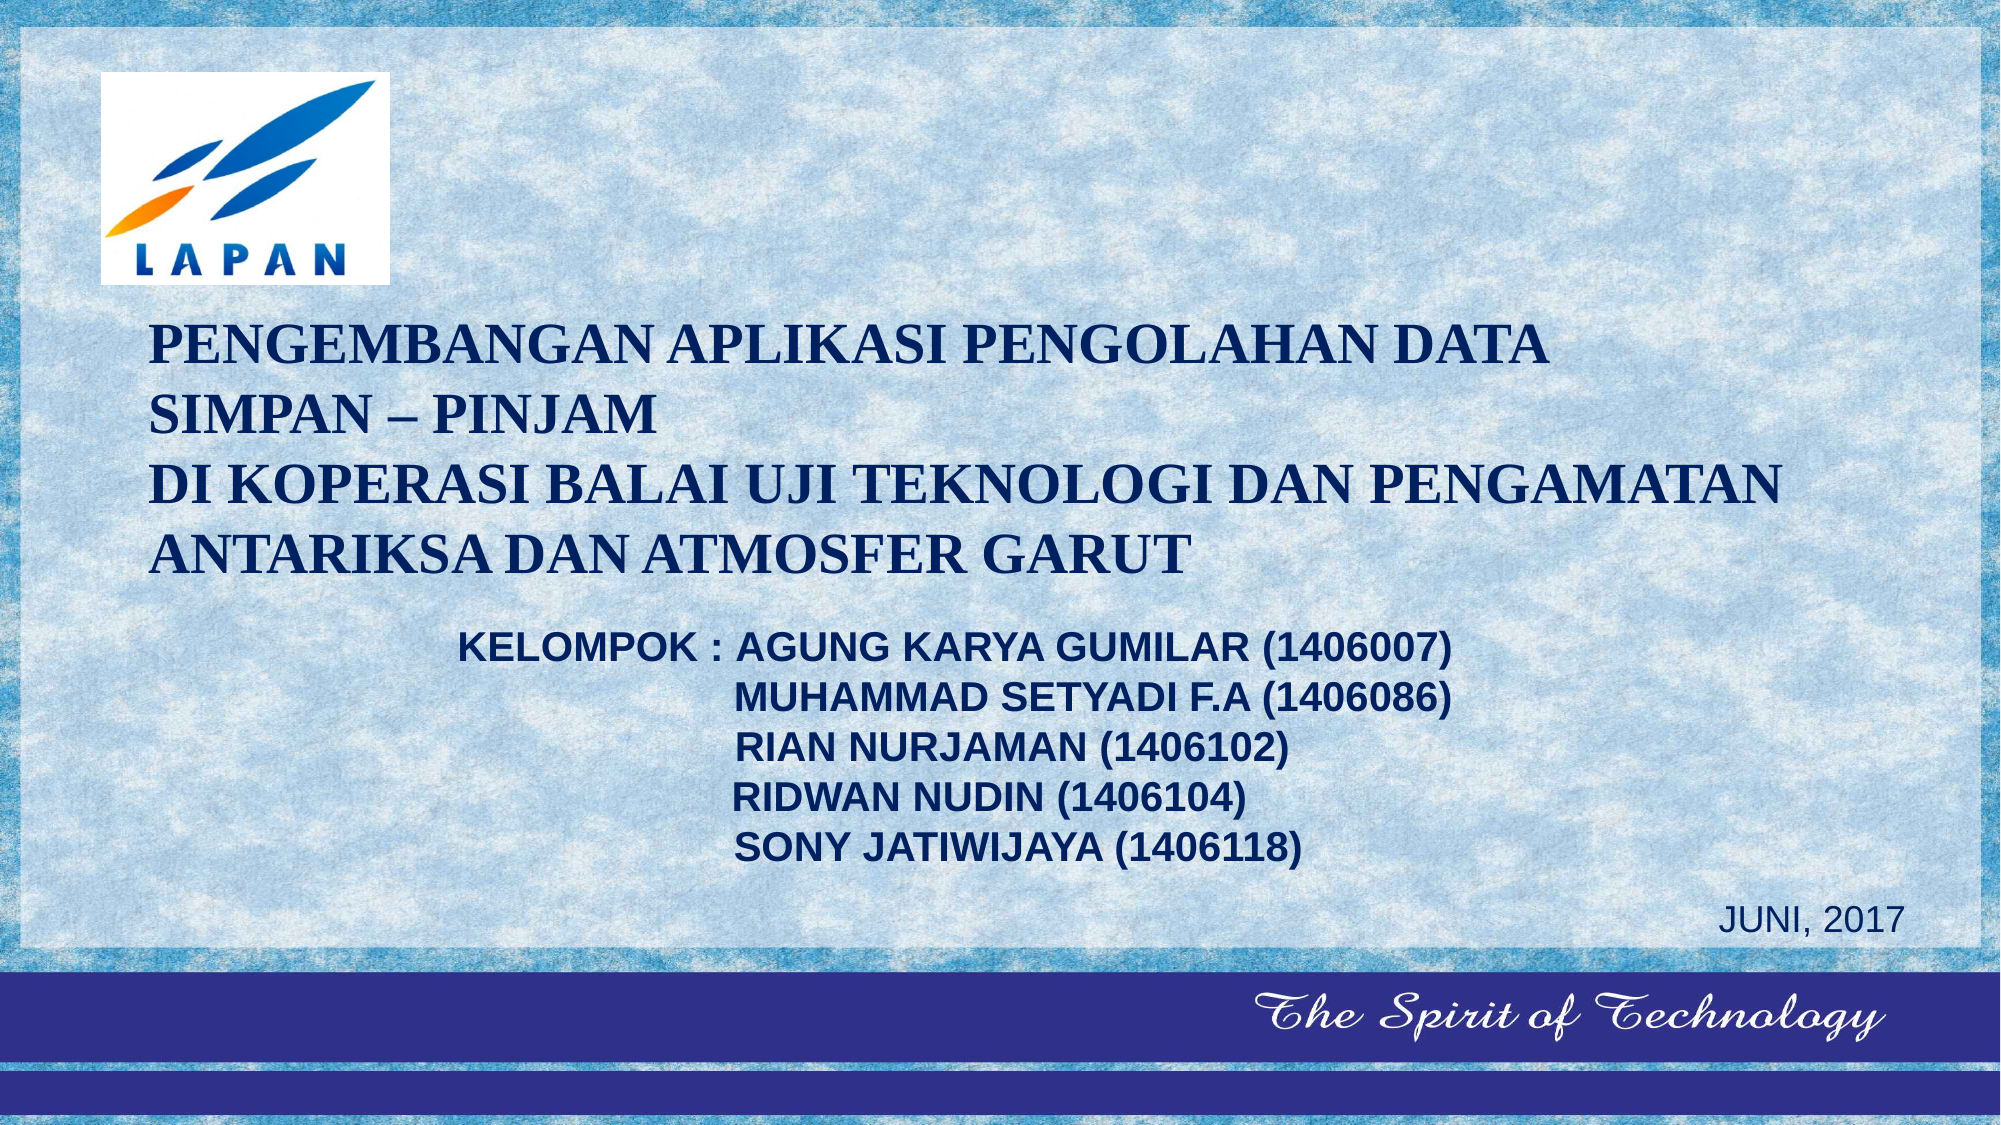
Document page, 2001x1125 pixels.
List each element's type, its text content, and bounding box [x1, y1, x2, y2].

subtitle JUNI, 2017 [1699, 839, 1970, 940]
title PENGEMBANGAN APLIKASI PENGOLAHAN DATA SIMPAN – PINJAM DI KOPERASI BALAI UJI TEKNOLOGI DAN PENGAMATAN ANTARIKSA DAN ATMOSFER GARUT [133, 305, 1884, 512]
picture [0, 0, 2001, 1125]
text_box KELOMPOK : AGUNG KARYA GUMILAR (1406007) MUHAMMAD SETYADI F.A (1406086) RIAN NURJAMAN (1406102) RIDWAN NUDIN (1406104) SONY JATIWIJAYA (1406118) [407, 673, 1491, 920]
